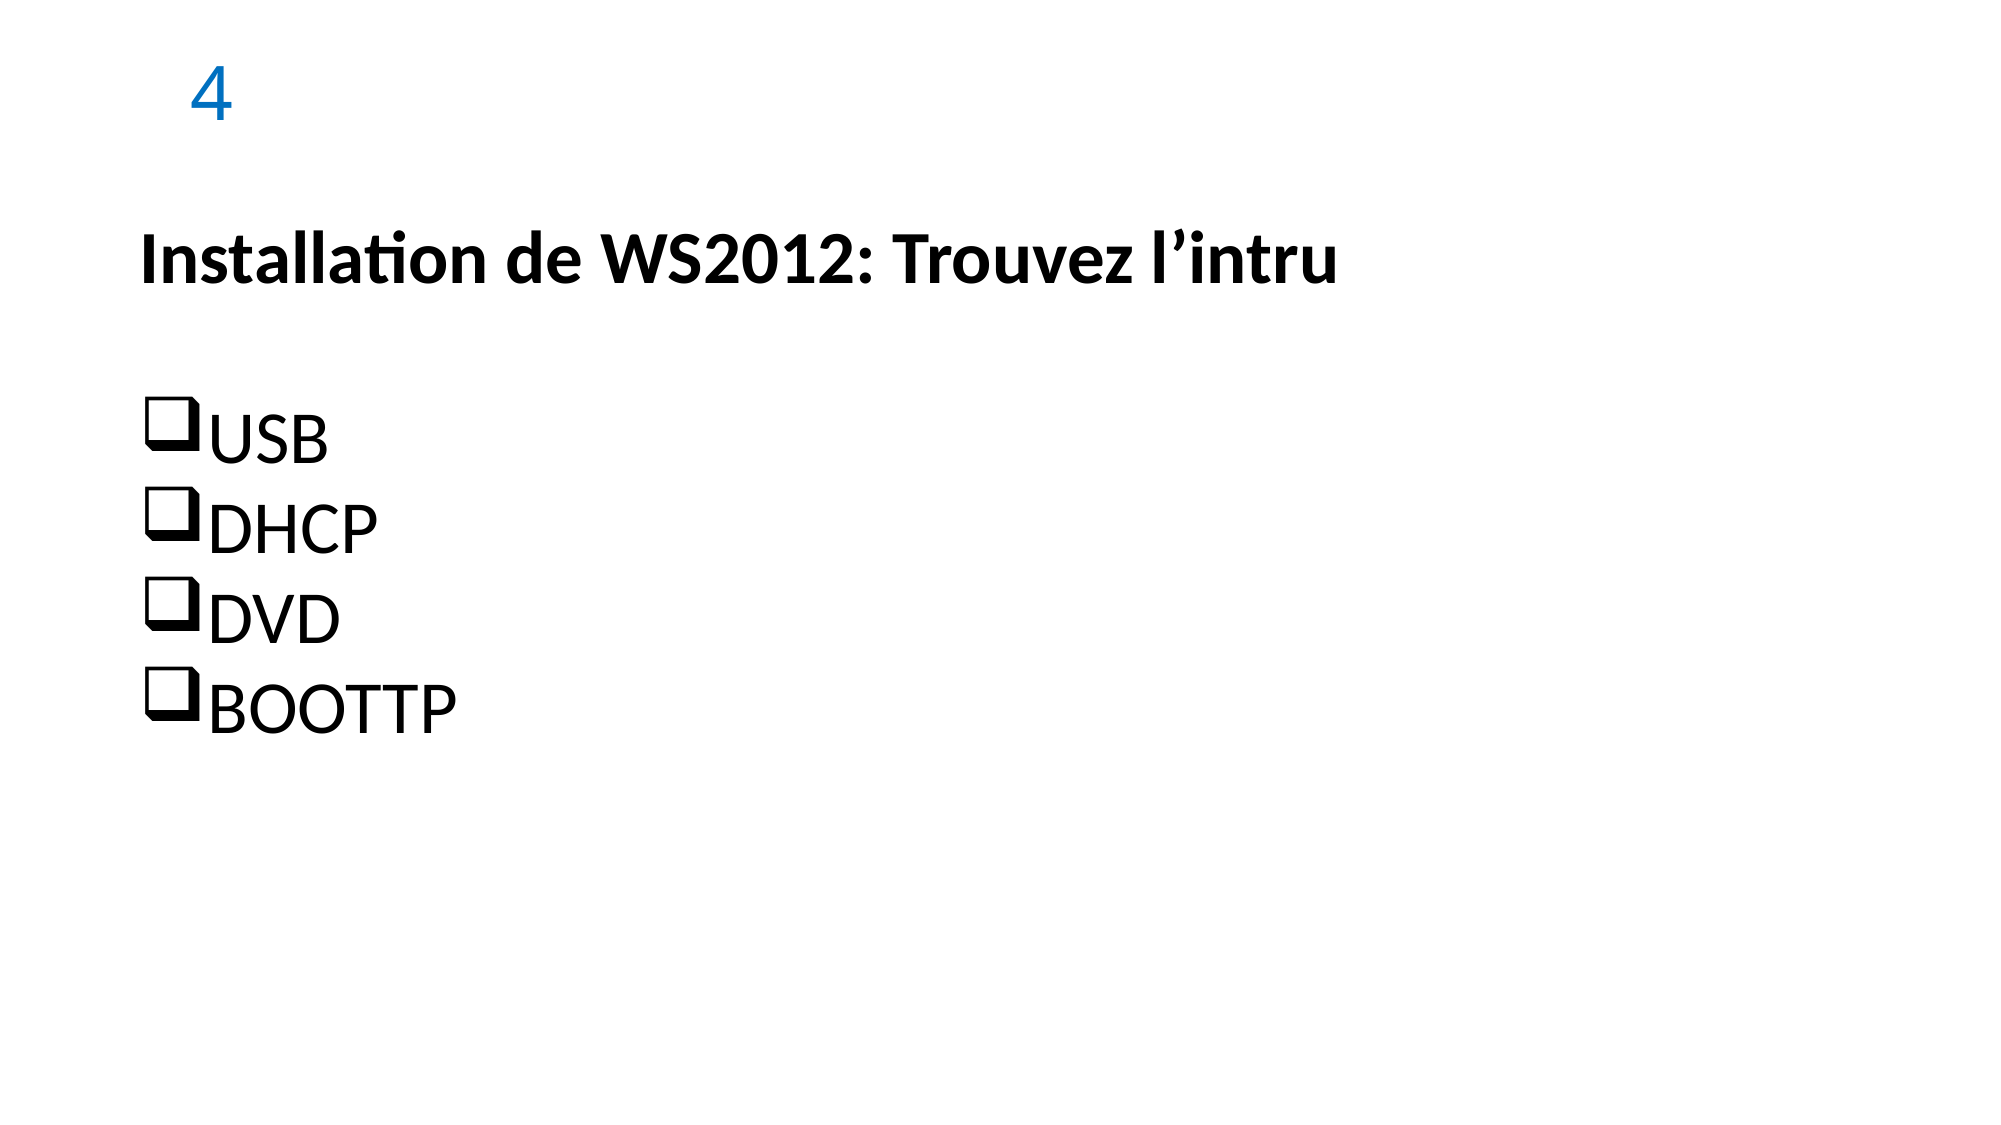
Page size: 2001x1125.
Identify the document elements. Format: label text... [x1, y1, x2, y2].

text_box 4 [175, 37, 1864, 143]
text_box Installation de WS2012: Trouvez l’intru USB DHCP DVD BOOTTP [125, 201, 1974, 817]
